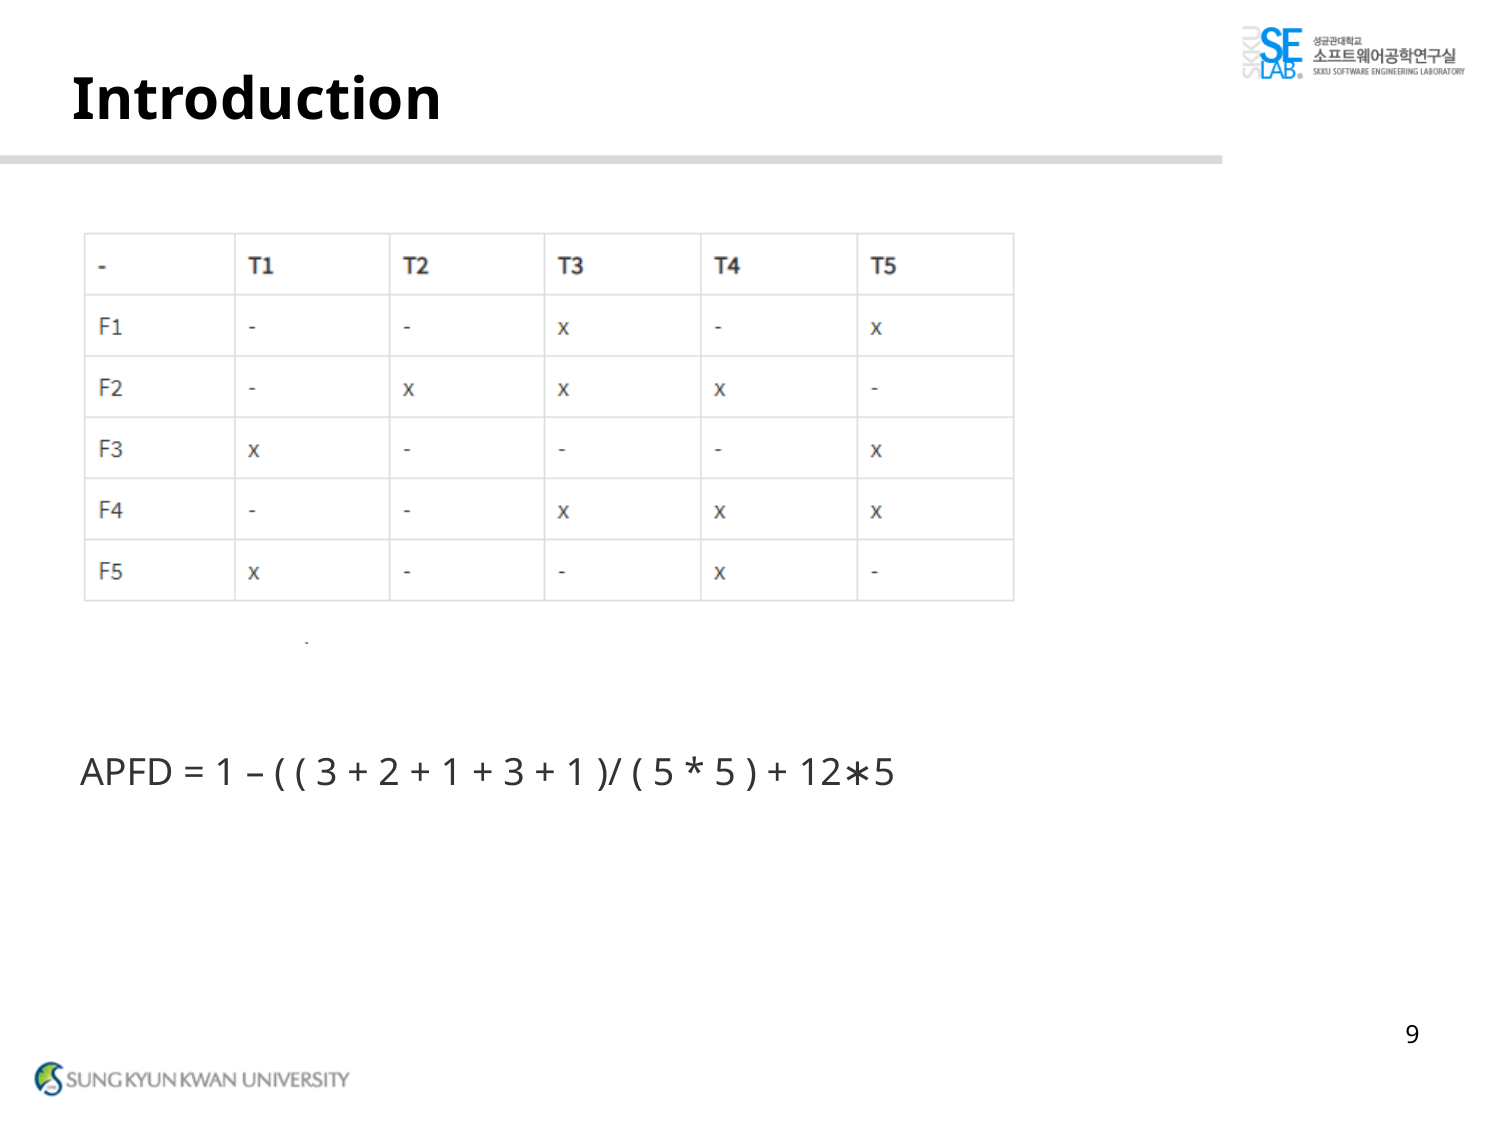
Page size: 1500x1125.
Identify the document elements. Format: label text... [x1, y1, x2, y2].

slide_number 9 [1076, 1011, 1428, 1059]
text_box APFD = 1 – ( ( 3 + 2 + 1 + 3 + 1 )/ ( 5 * 5 ) + 12∗5 [64, 740, 1118, 846]
picture [17, 1046, 366, 1110]
picture [1391, 0, 1500, 134]
picture [53, 219, 1082, 644]
title Introduction [64, 0, 1391, 194]
